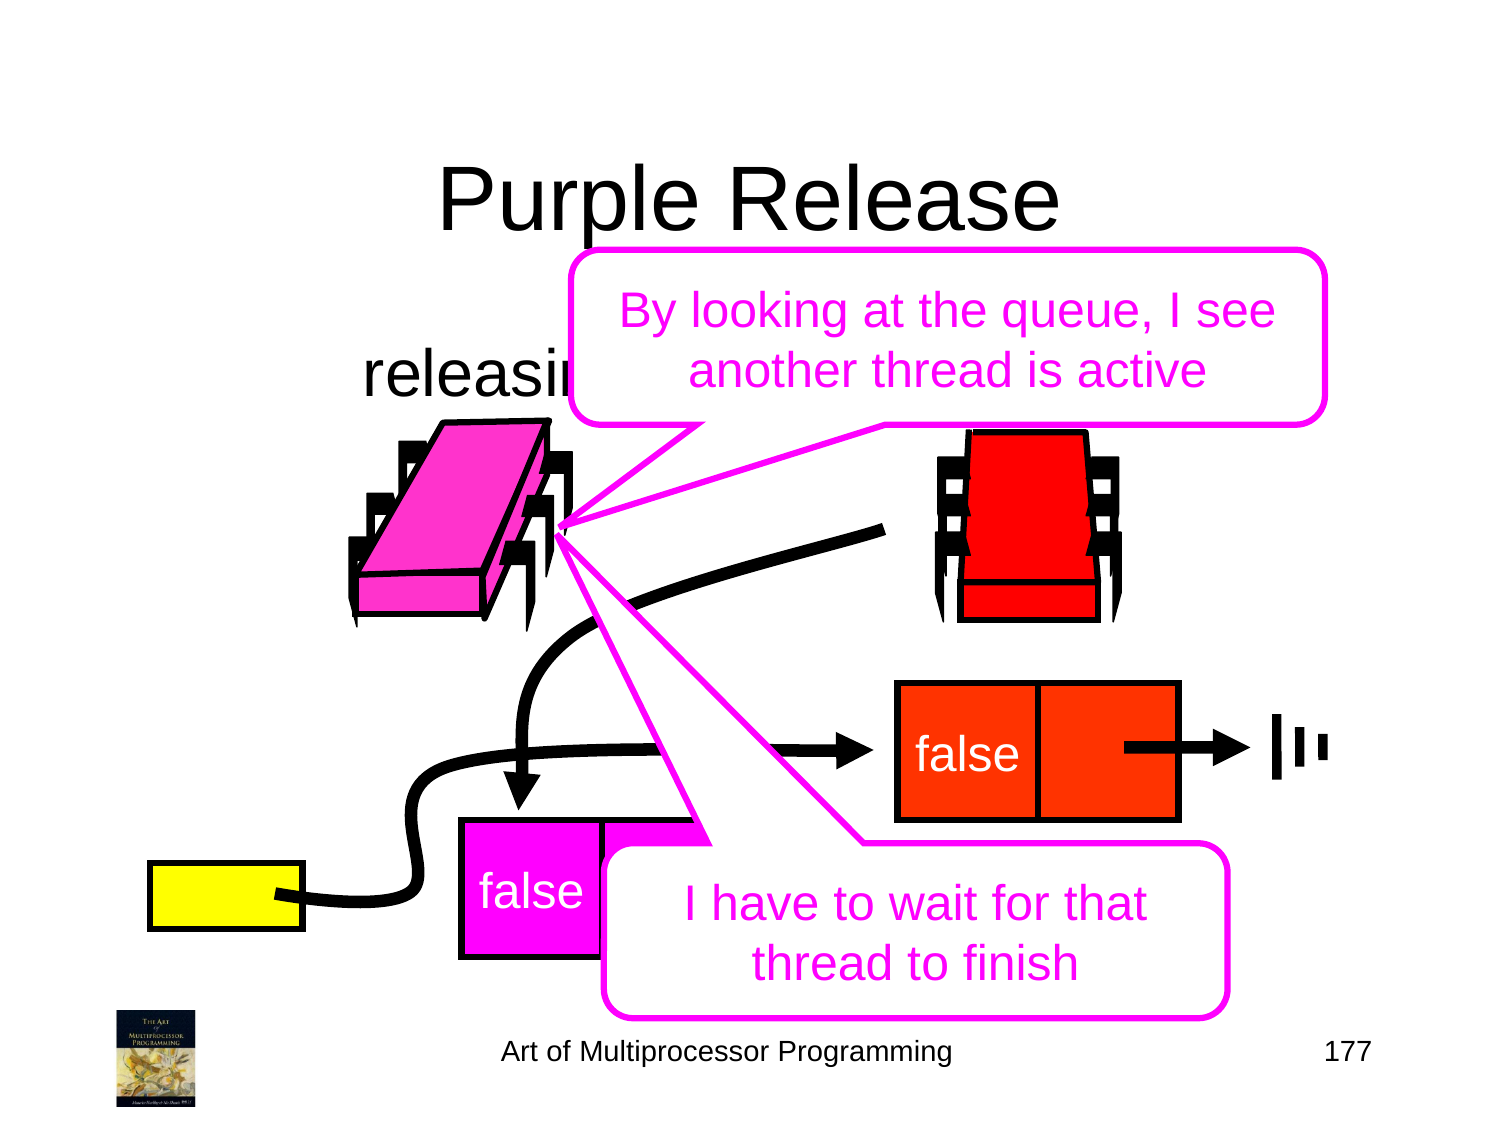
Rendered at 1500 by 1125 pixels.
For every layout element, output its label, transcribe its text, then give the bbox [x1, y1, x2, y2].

text_box false [461, 819, 602, 957]
text_box [274, 749, 684, 903]
text_box [773, 744, 874, 770]
text_box false [897, 683, 1038, 820]
text_box [602, 819, 707, 957]
picture [107, 1010, 204, 1107]
slide_number 177 [1074, 1024, 1388, 1101]
text_box I have to wait for that thread to finish [603, 634, 1228, 1019]
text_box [935, 327, 1131, 623]
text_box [343, 322, 653, 632]
text_box [656, 528, 885, 674]
text_box By looking at the queue, I see another thread is active [571, 249, 1325, 497]
title Purple Release [112, 99, 1388, 288]
text_box [1038, 683, 1179, 821]
text_box [1124, 741, 1251, 754]
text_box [840, 850, 888, 917]
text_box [1276, 713, 1324, 780]
text_box [514, 639, 644, 811]
text_box [149, 863, 303, 929]
footer Art of Multiprocessor Programming [433, 1024, 1022, 1101]
